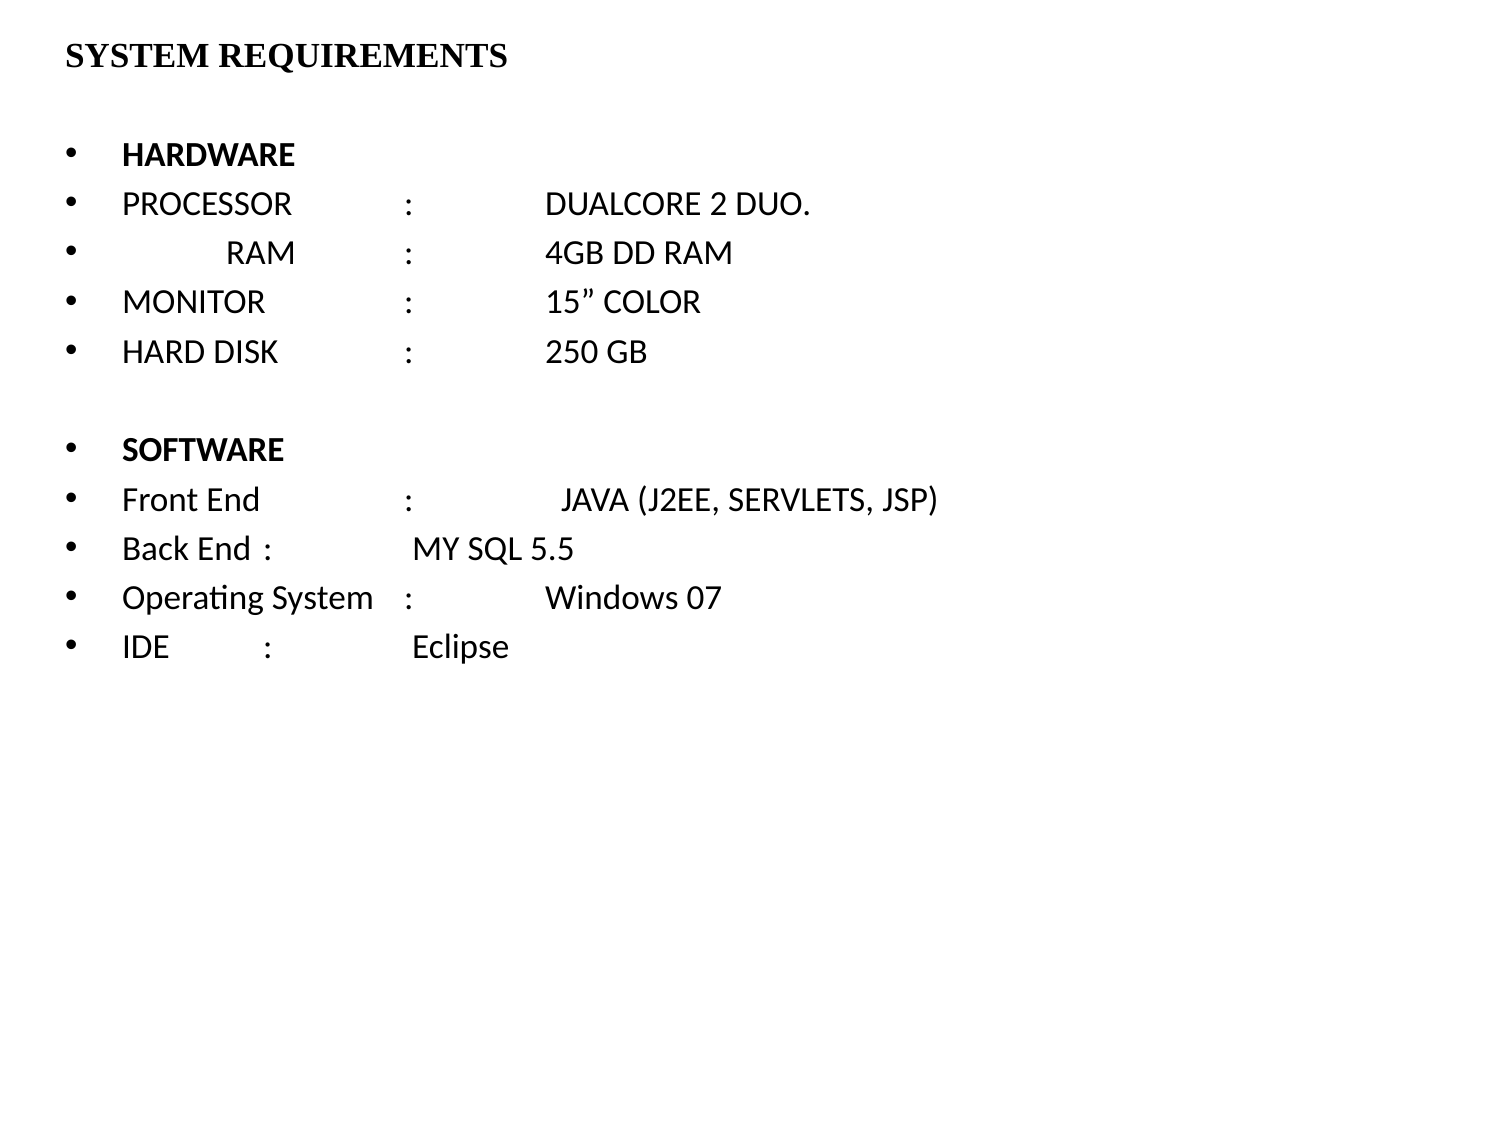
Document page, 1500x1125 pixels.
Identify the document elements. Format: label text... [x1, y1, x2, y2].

list SYSTEM REQUIREMENTS HARDWARE PROCESSOR : DUALCORE 2 DUO. RAM : 4GB DD RAM MONITOR : 15” COLOR HARD DISK : 250 GB SOFTWARE Front End : JAVA (J2EE, SERVLETS, JSP) Back End : MY SQL 5.5 Operating System : Windows 07 IDE : Eclipse [50, 24, 1400, 768]
